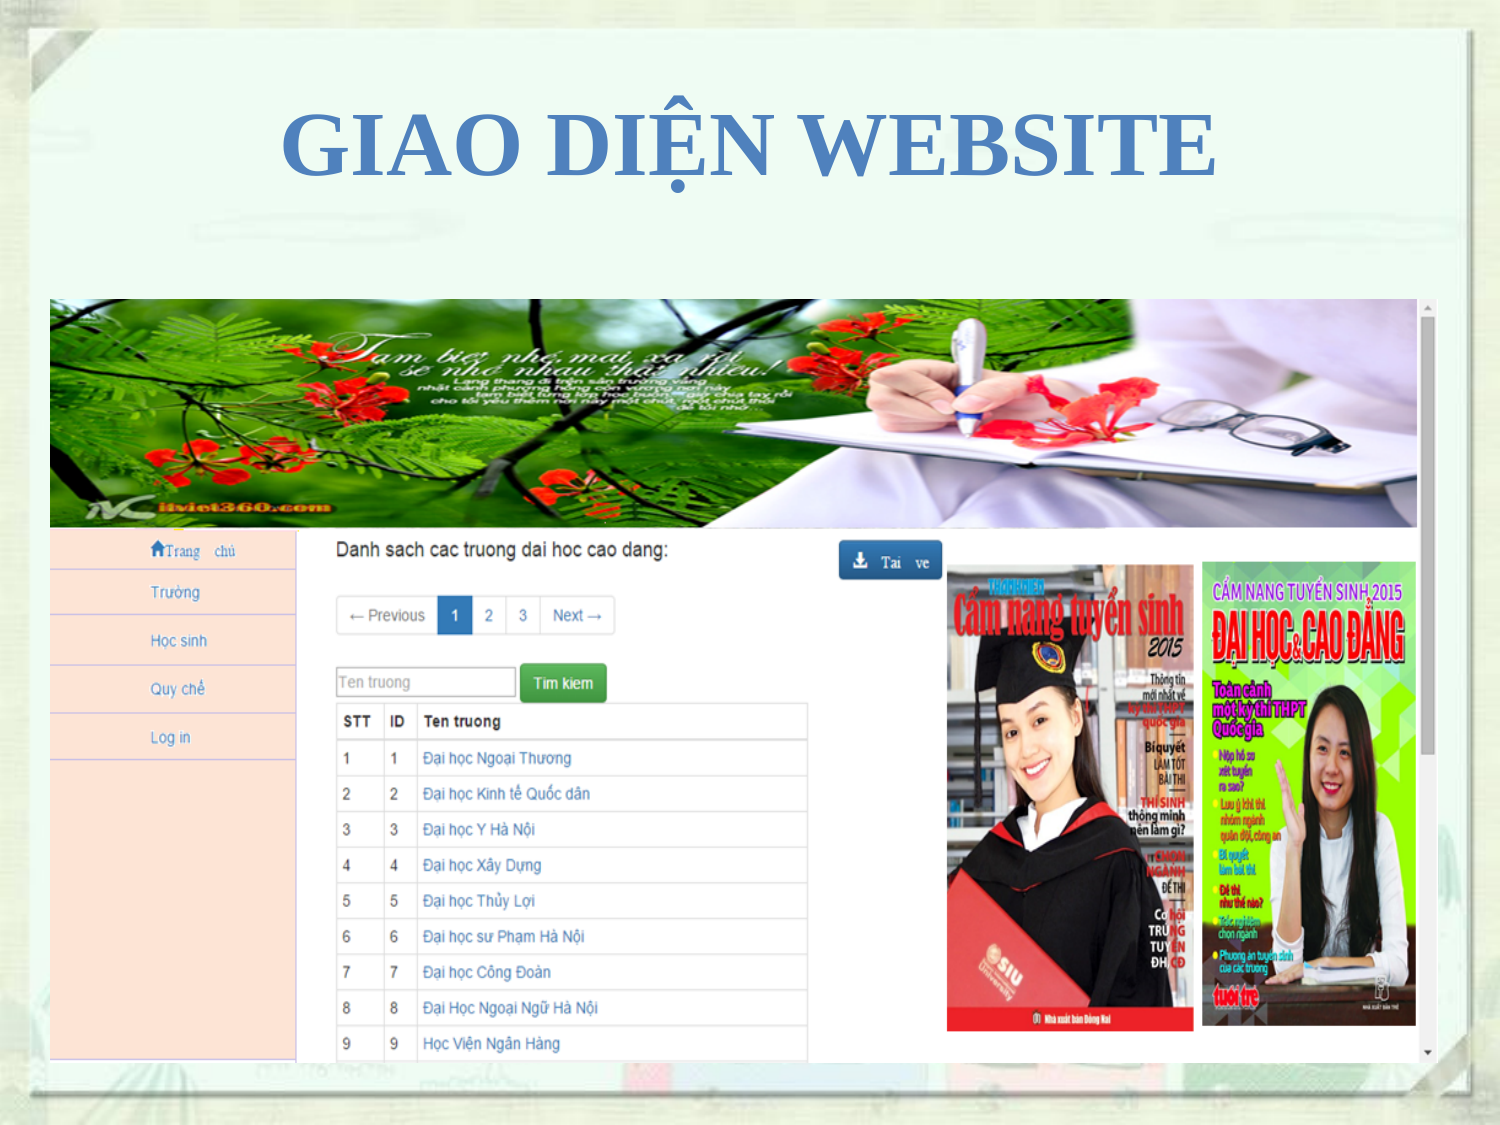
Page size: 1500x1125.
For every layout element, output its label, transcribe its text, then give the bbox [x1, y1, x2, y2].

picture [0, 0, 1500, 1125]
title GIAO DIỆN WEBSITE [75, 45, 1425, 233]
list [49, 299, 1438, 1063]
